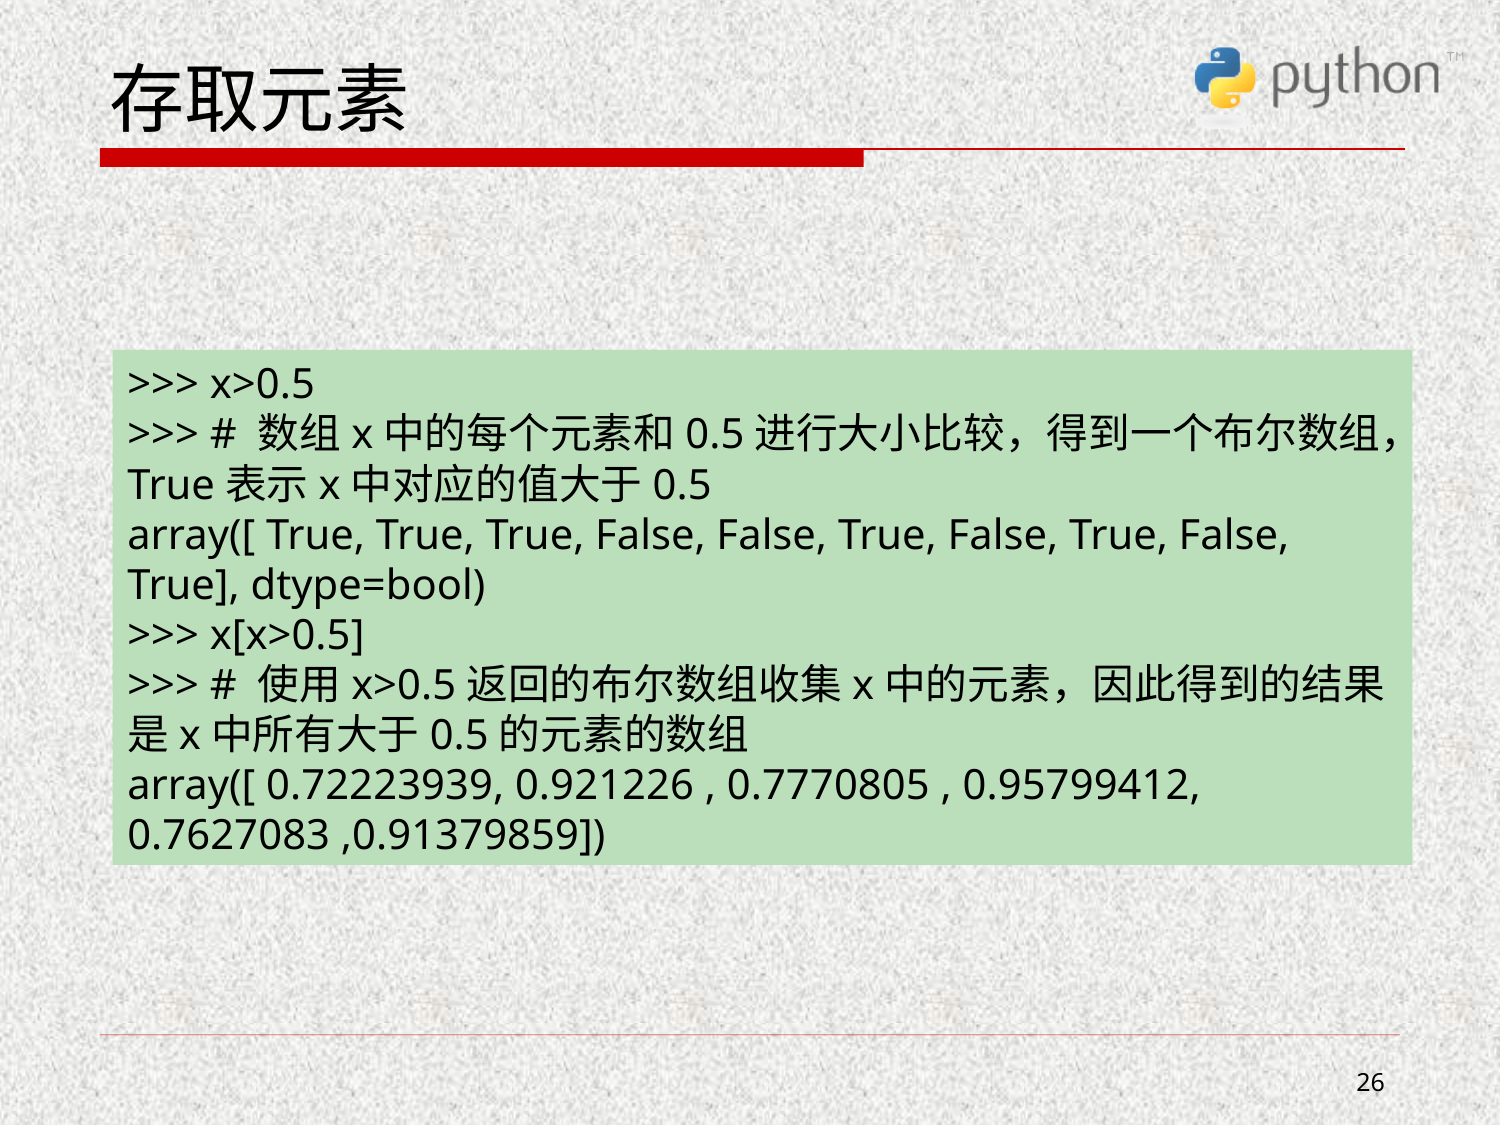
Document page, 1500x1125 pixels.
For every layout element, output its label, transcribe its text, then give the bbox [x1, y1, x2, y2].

title 存取元素 [94, 50, 1407, 149]
slide_number 26 [1074, 1058, 1401, 1103]
text_box >>> x>0.5 >>> # 数组x中的每个元素和0.5进行大小比较，得到一个布尔数组，True表示x中对应的值大于0.5 array([ True, True, True, False, False, True, False, True, False, True], dtype=bool) >>> x[x>0.5] >>> # 使用x>0.5返回的布尔数组收集x中的元素，因此得到的结果是x中所有大于0.5的元素的数组 array([ 0.72223939, 0.921226 , 0.7770805 , 0.95799412, 0.7627083 ,0.91379859]) [112, 349, 1413, 865]
picture [0, 0, 1500, 1125]
